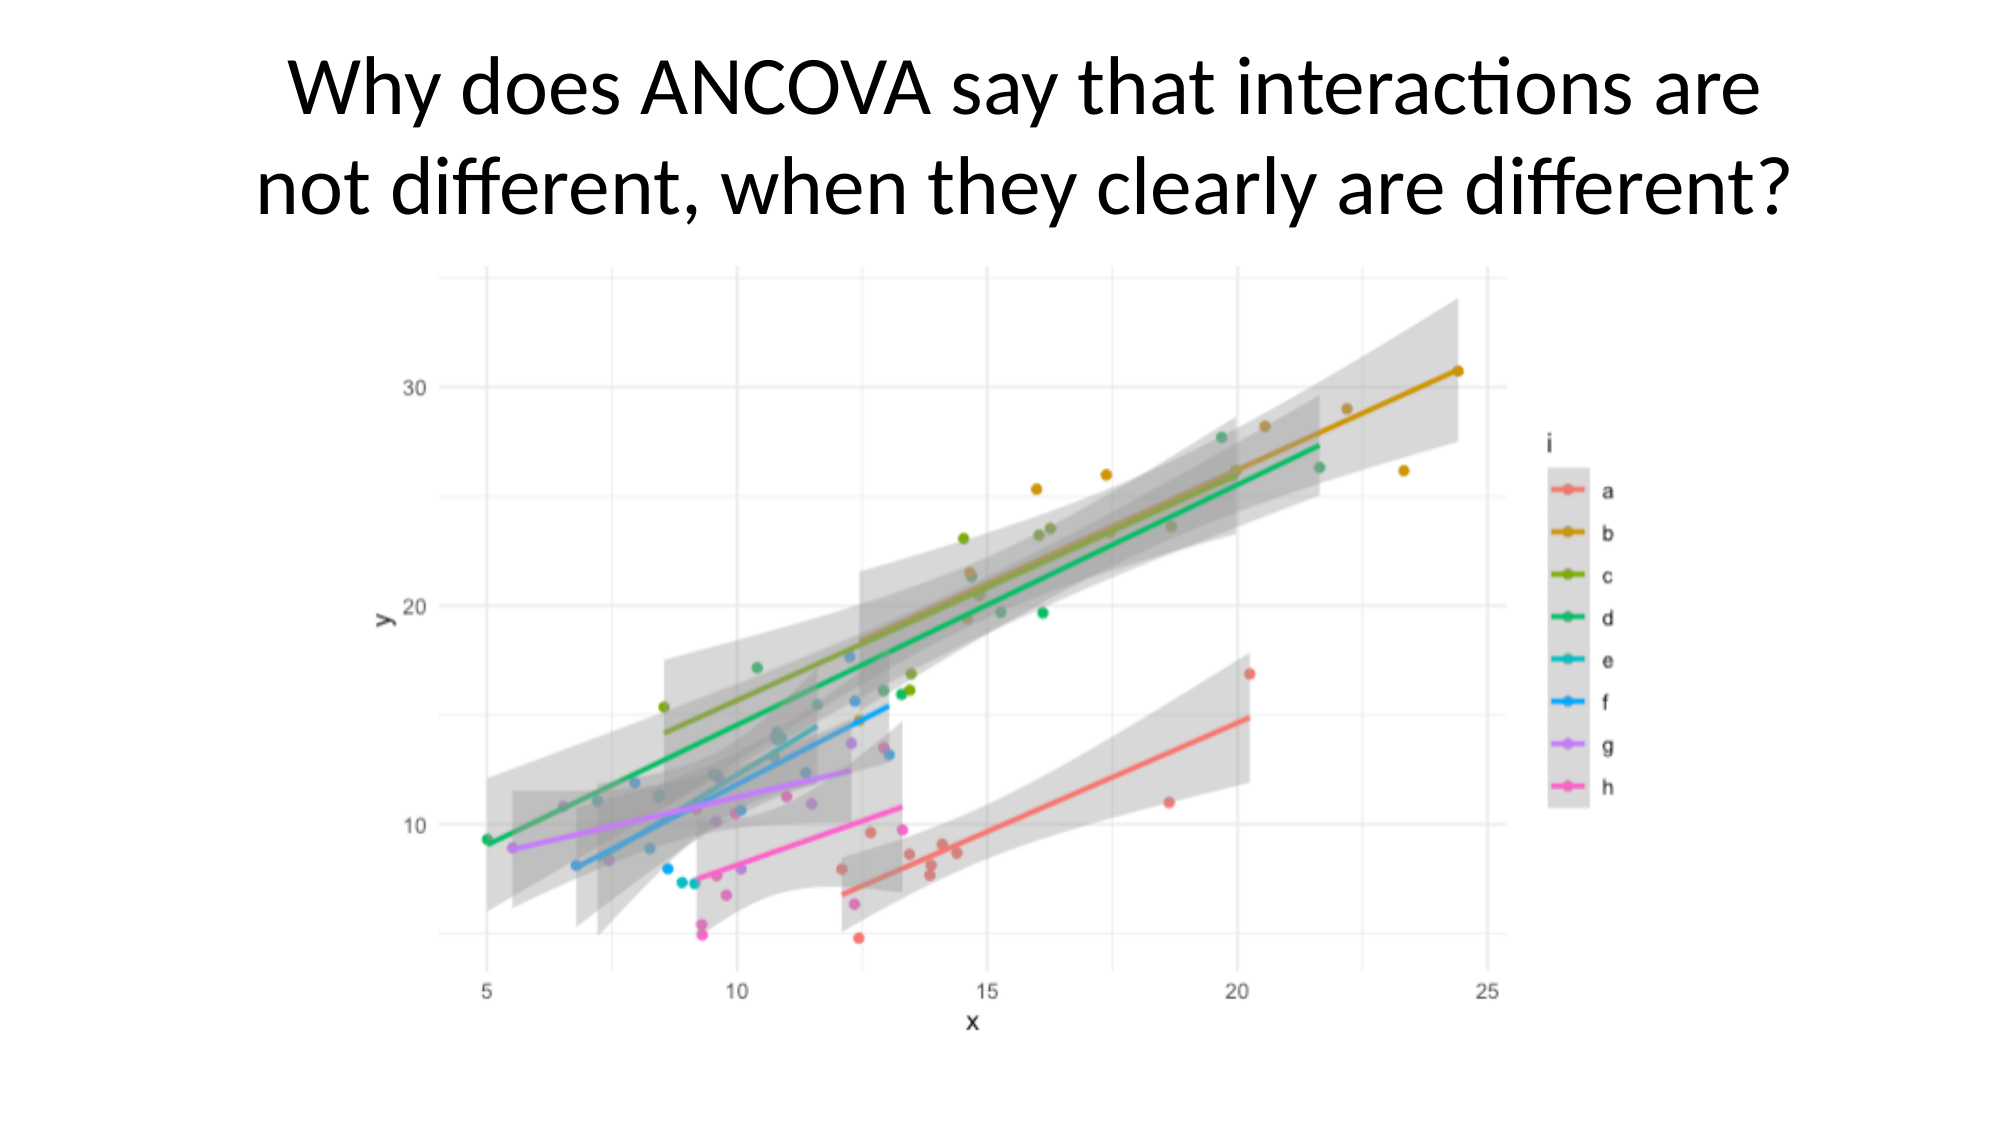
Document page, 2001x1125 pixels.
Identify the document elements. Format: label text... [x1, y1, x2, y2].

picture [362, 256, 1638, 1045]
text_box Why does ANCOVA say that interactions are not different, when they clearly are different? [211, 24, 1841, 239]
